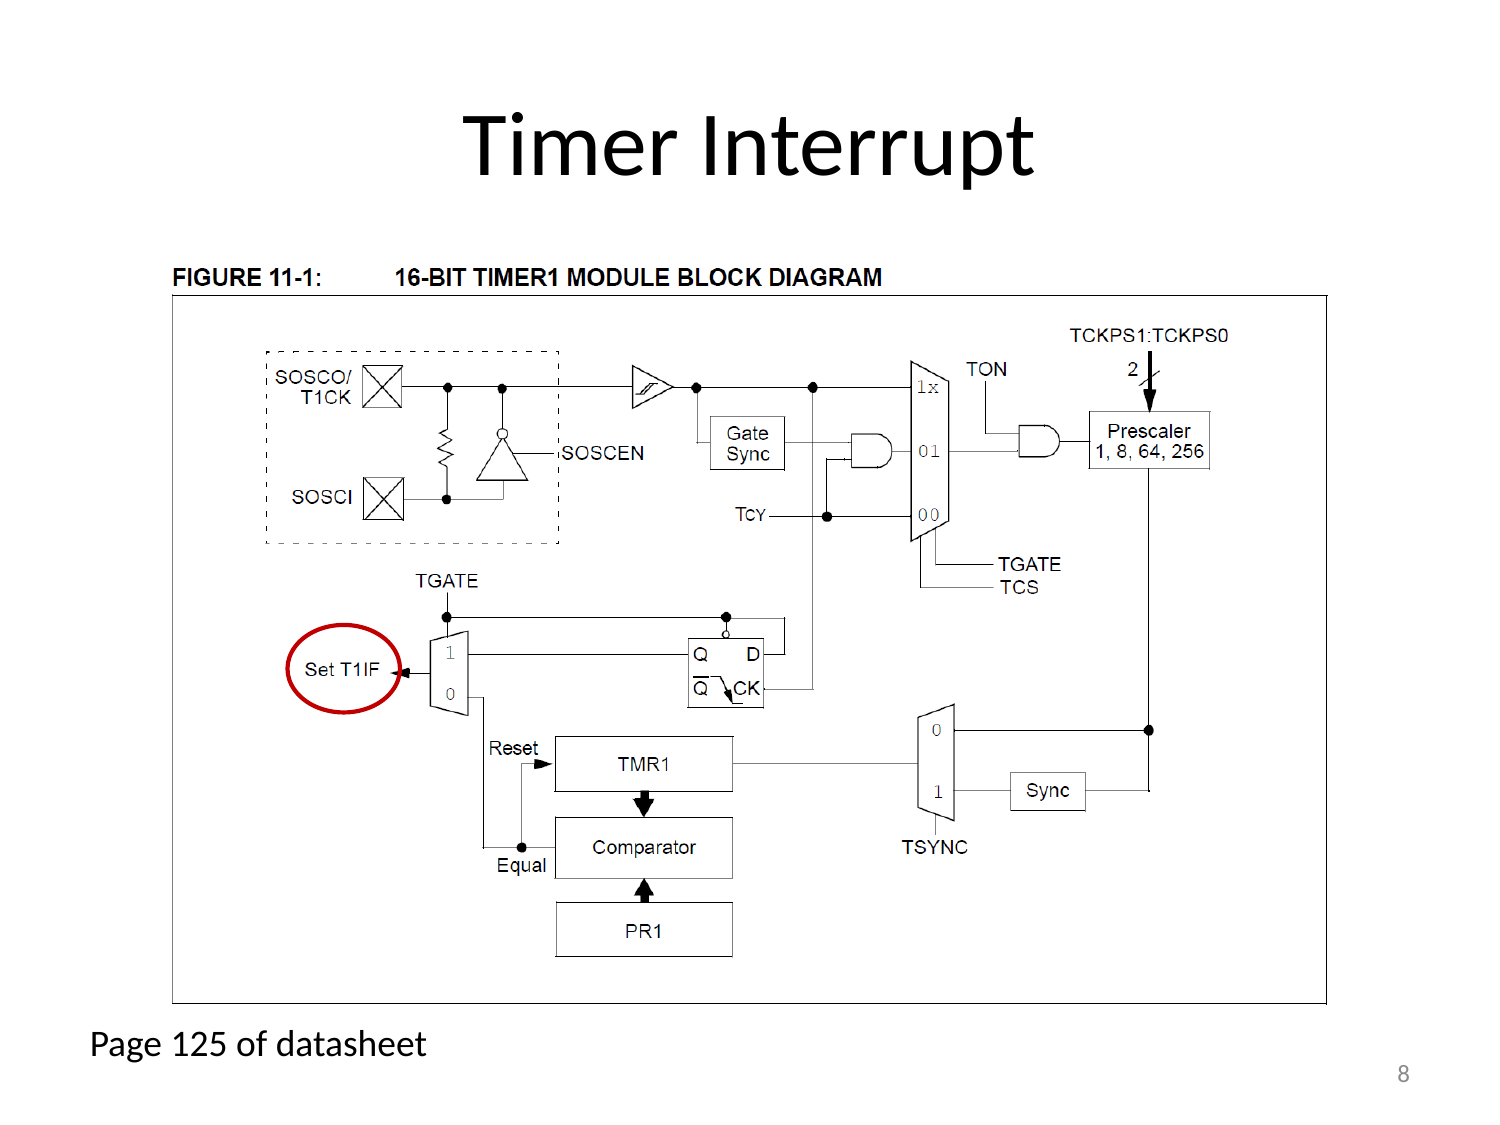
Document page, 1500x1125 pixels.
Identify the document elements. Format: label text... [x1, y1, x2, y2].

text_box Page 125 of datasheet [75, 1011, 488, 1072]
title Timer Interrupt [75, 45, 1425, 233]
slide_number 8 [1074, 1042, 1425, 1103]
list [167, 262, 1333, 1006]
